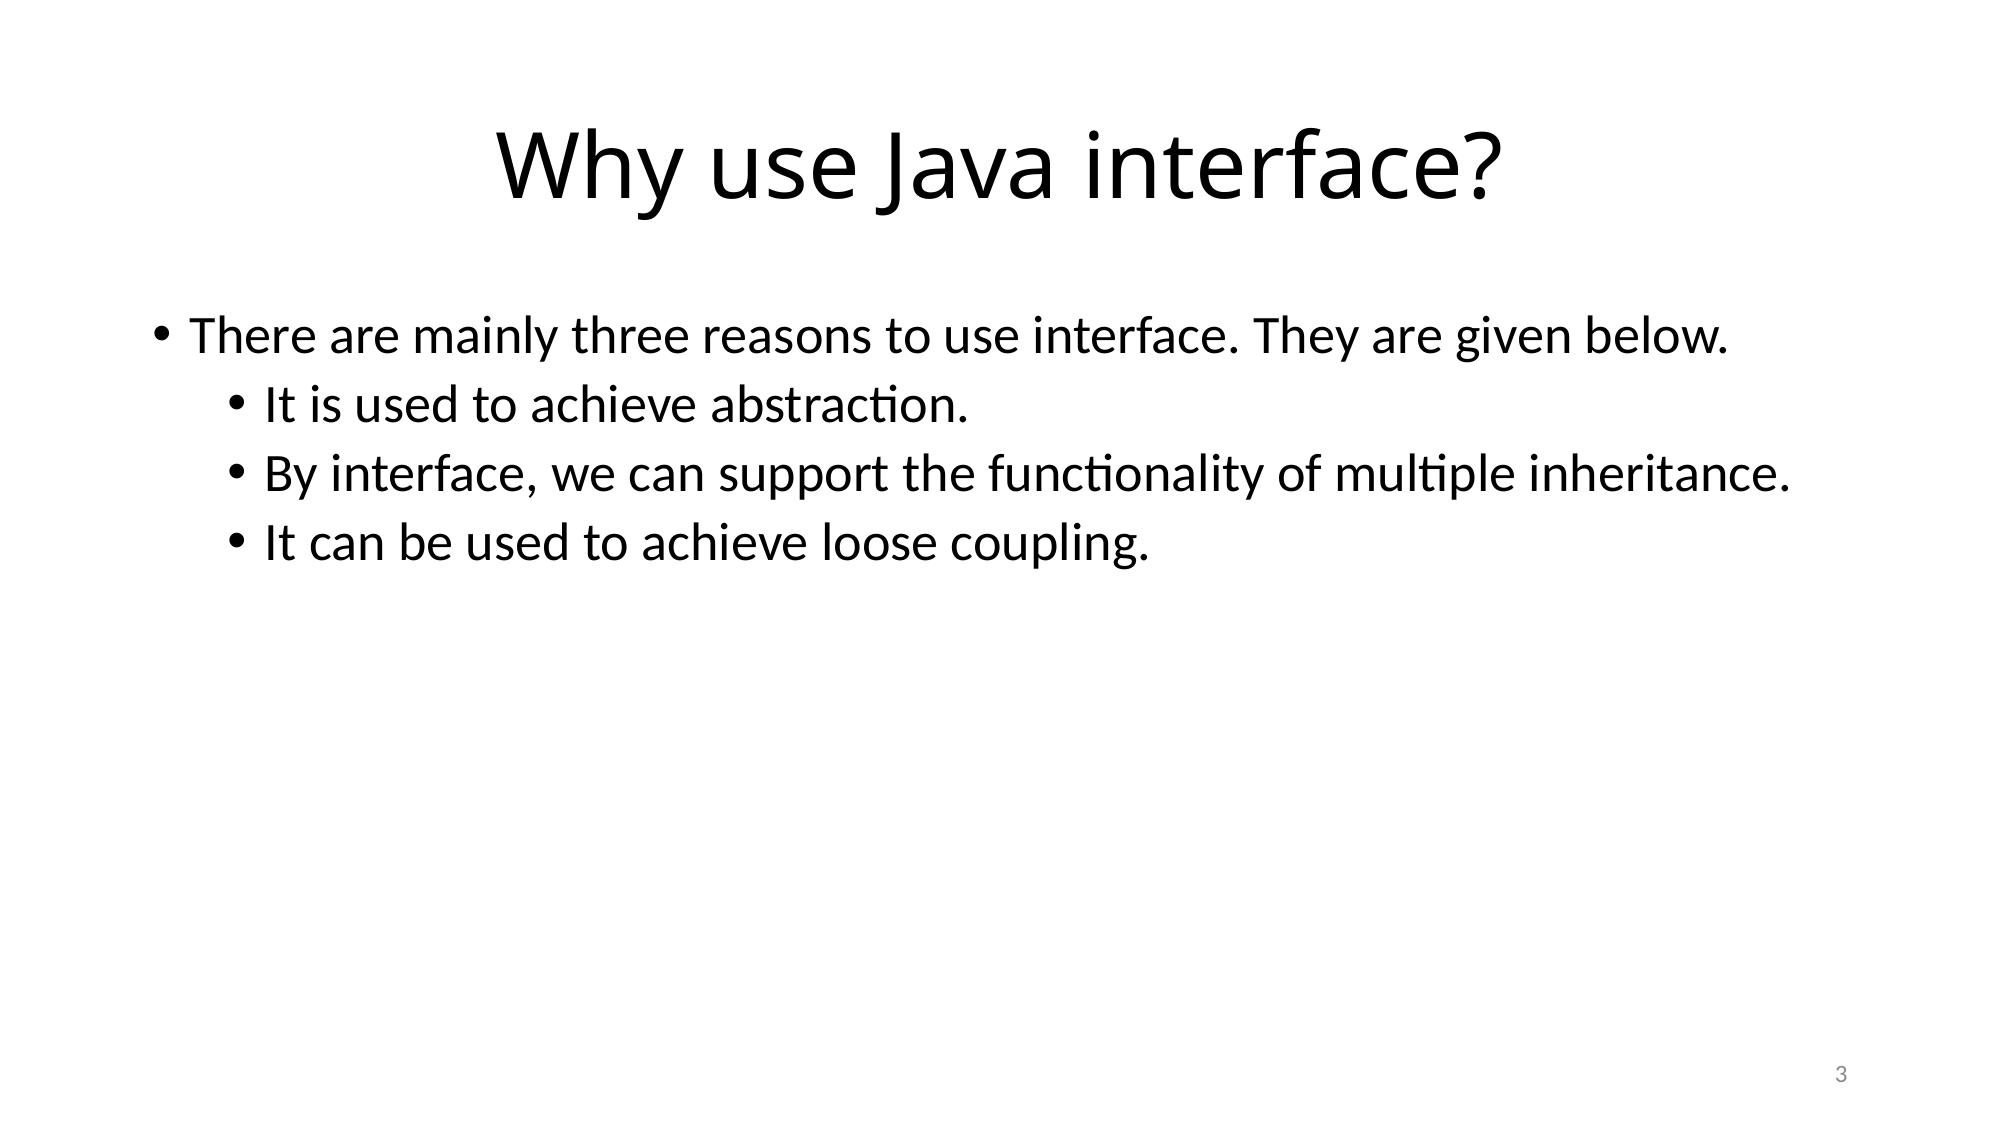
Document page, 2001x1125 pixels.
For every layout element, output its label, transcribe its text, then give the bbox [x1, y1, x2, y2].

title Why use Java interface? [137, 59, 1863, 278]
slide_number 3 [1412, 1042, 1863, 1103]
list There are mainly three reasons to use interface. They are given below. It is used to achieve abstraction. By interface, we can support the functionality of multiple inheritance. It can be used to achieve loose coupling. [137, 299, 1863, 1014]
